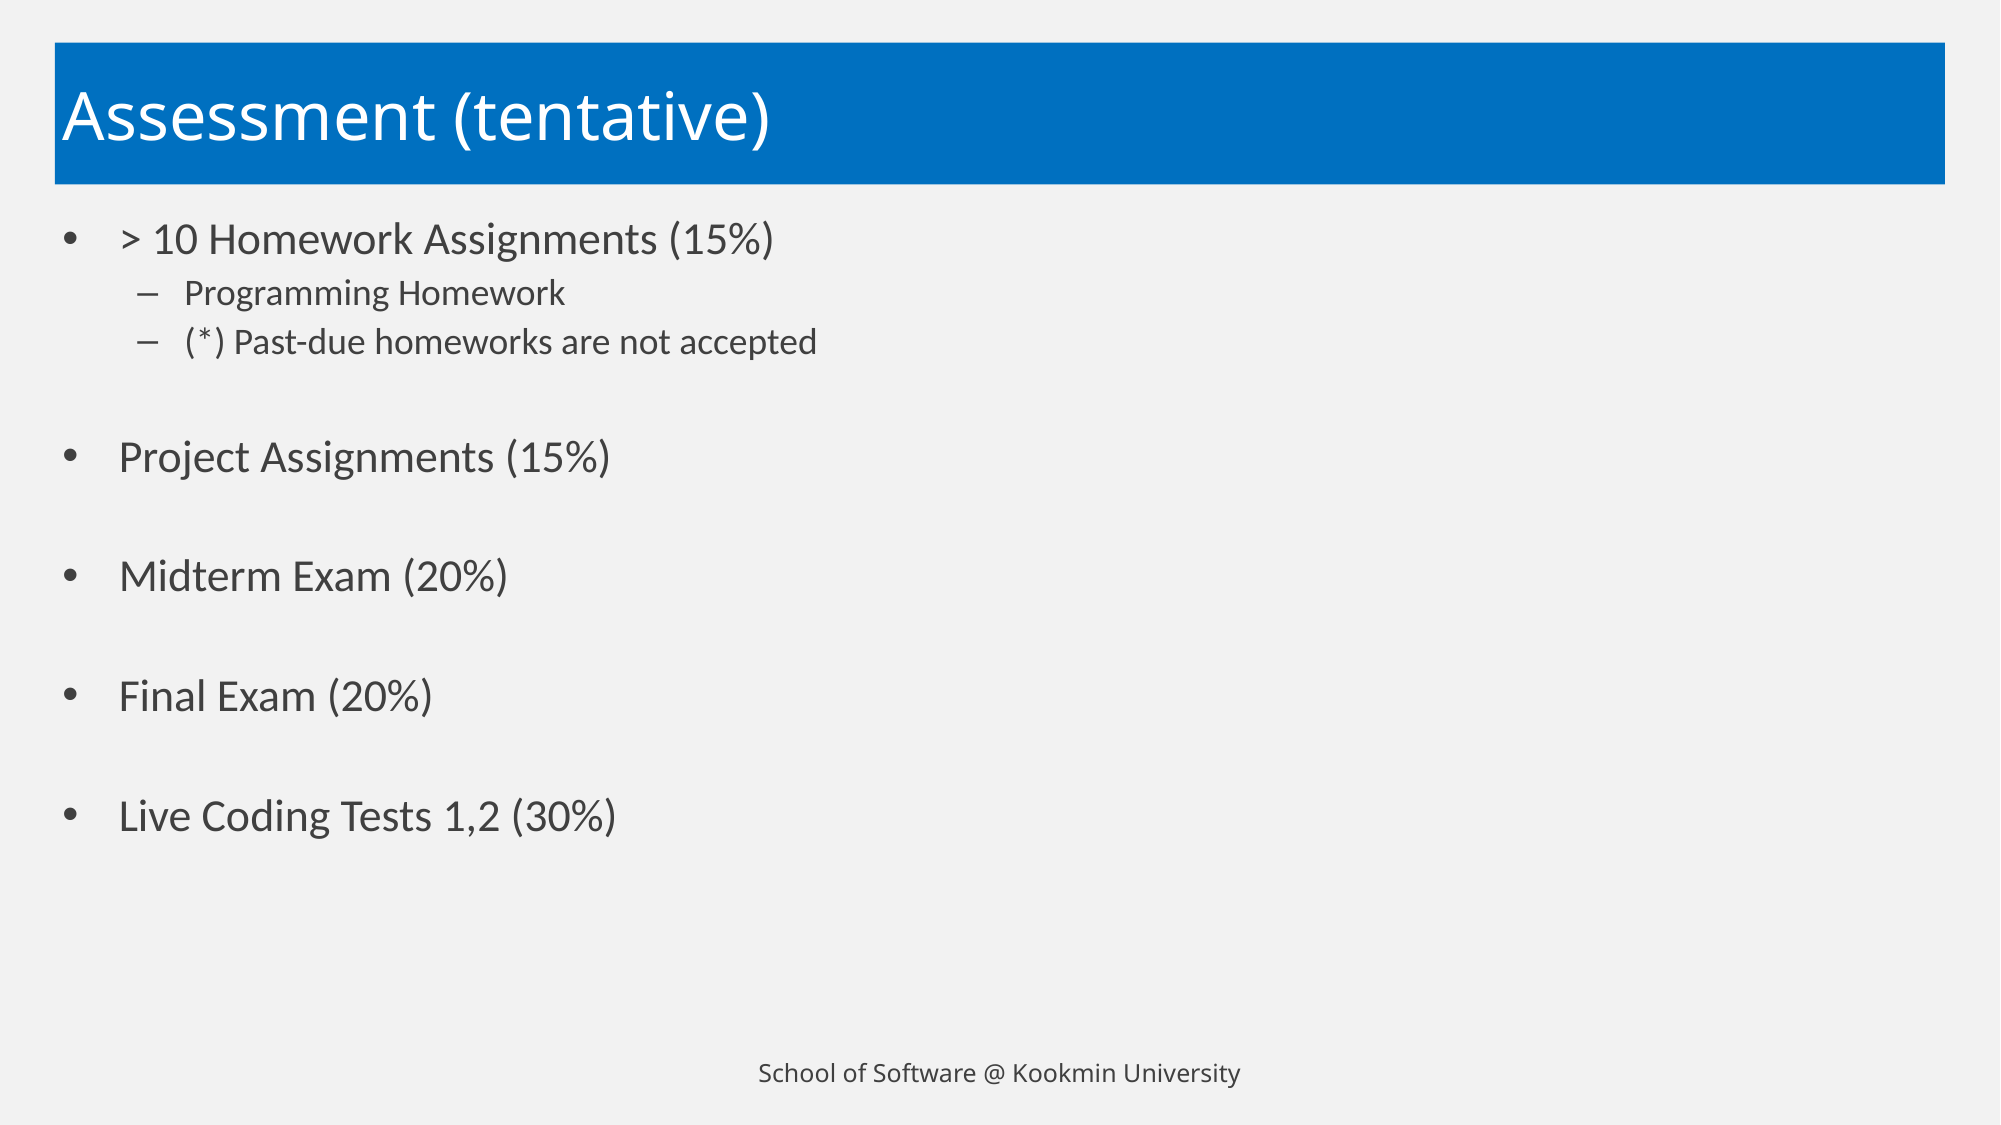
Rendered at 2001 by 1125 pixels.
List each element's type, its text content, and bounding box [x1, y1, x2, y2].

list > 10 Homework Assignments (15%) Programming Homework (*) Past-due homeworks are not accepted Project Assignments (15%) Midterm Exam (20%) Final Exam (20%) Live Coding Tests 1,2 (30%) [54, 207, 1946, 1000]
text_box School of Software @ Kookmin University [622, 1050, 1378, 1095]
title Assessment (tentative) [54, 42, 1946, 185]
